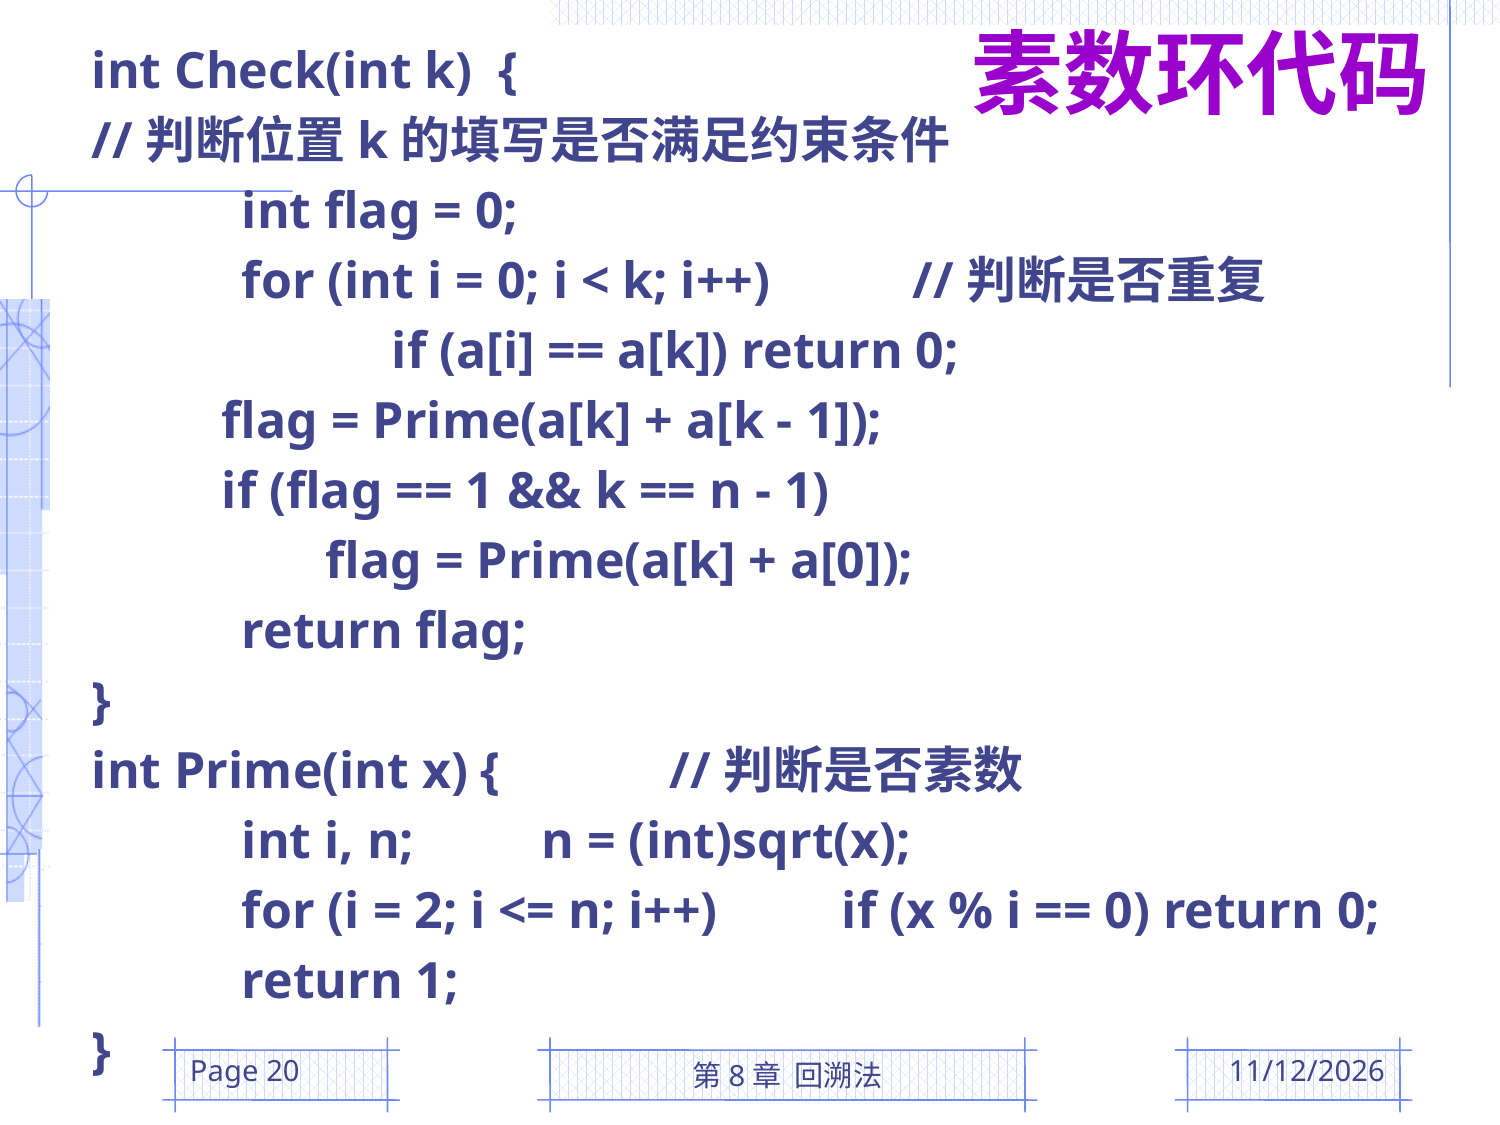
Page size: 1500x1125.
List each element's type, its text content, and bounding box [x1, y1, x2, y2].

picture [0, 299, 50, 1027]
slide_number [1087, 1024, 1401, 1101]
title 素数环代码 [956, 0, 1500, 134]
footer 第8章 回溯法 [549, 1024, 1026, 1101]
slide_number Page 20 [174, 1024, 488, 1101]
list int Check(int k) { //判断位置k的填写是否满足约束条件 int flag = 0; for (int i = 0; i < k; i++) //判断是否重复 if (a[i] == a[k]) return 0; flag = Prime(a[k] + a[k - 1]); if (flag == 1 && k == n - 1) flag = Prime(a[k] + a[0]); return flag; } int Prime(int x) { //判断是否素数 int i, n; n = (int)sqrt(x); for (i = 2; i <= n; i++) if (x % i == 0) return 0; return 1; } [76, 31, 1500, 1125]
